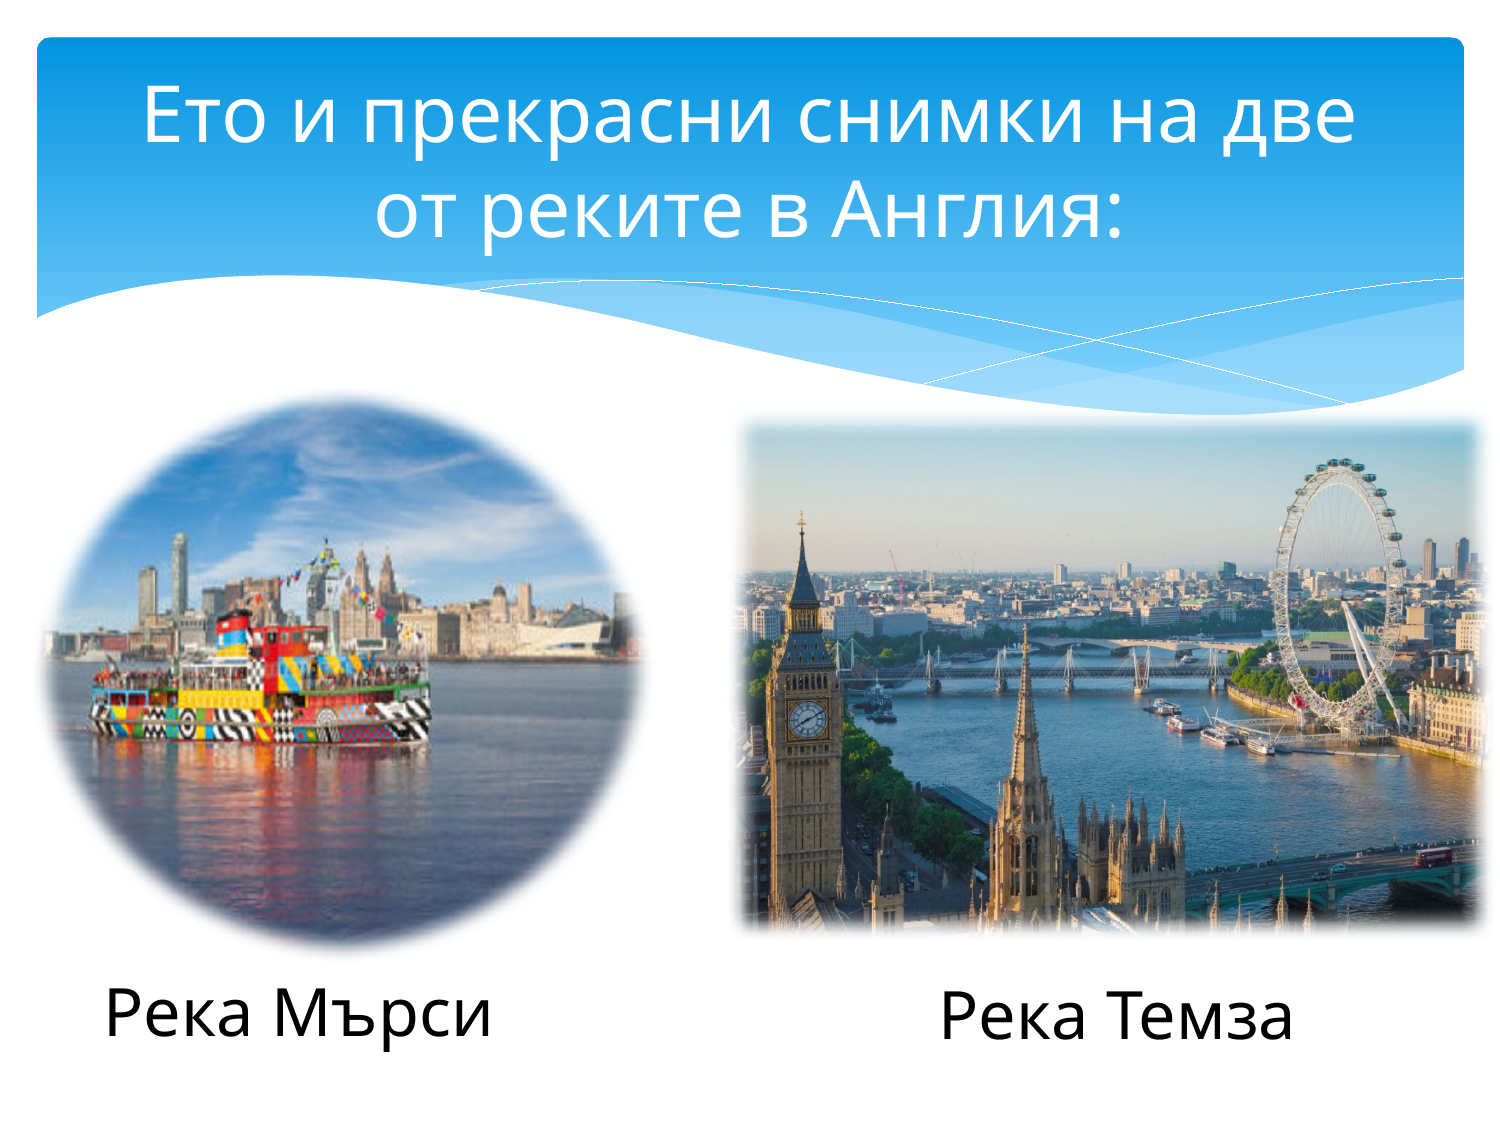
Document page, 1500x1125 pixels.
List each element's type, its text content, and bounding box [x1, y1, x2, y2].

picture [29, 384, 656, 963]
title Ето и прекрасни снимки на две от реките в Англия: [75, 55, 1425, 261]
picture [726, 405, 1495, 941]
text_box Река Мърси [88, 961, 703, 1057]
text_box Река Темза [923, 965, 1479, 1106]
